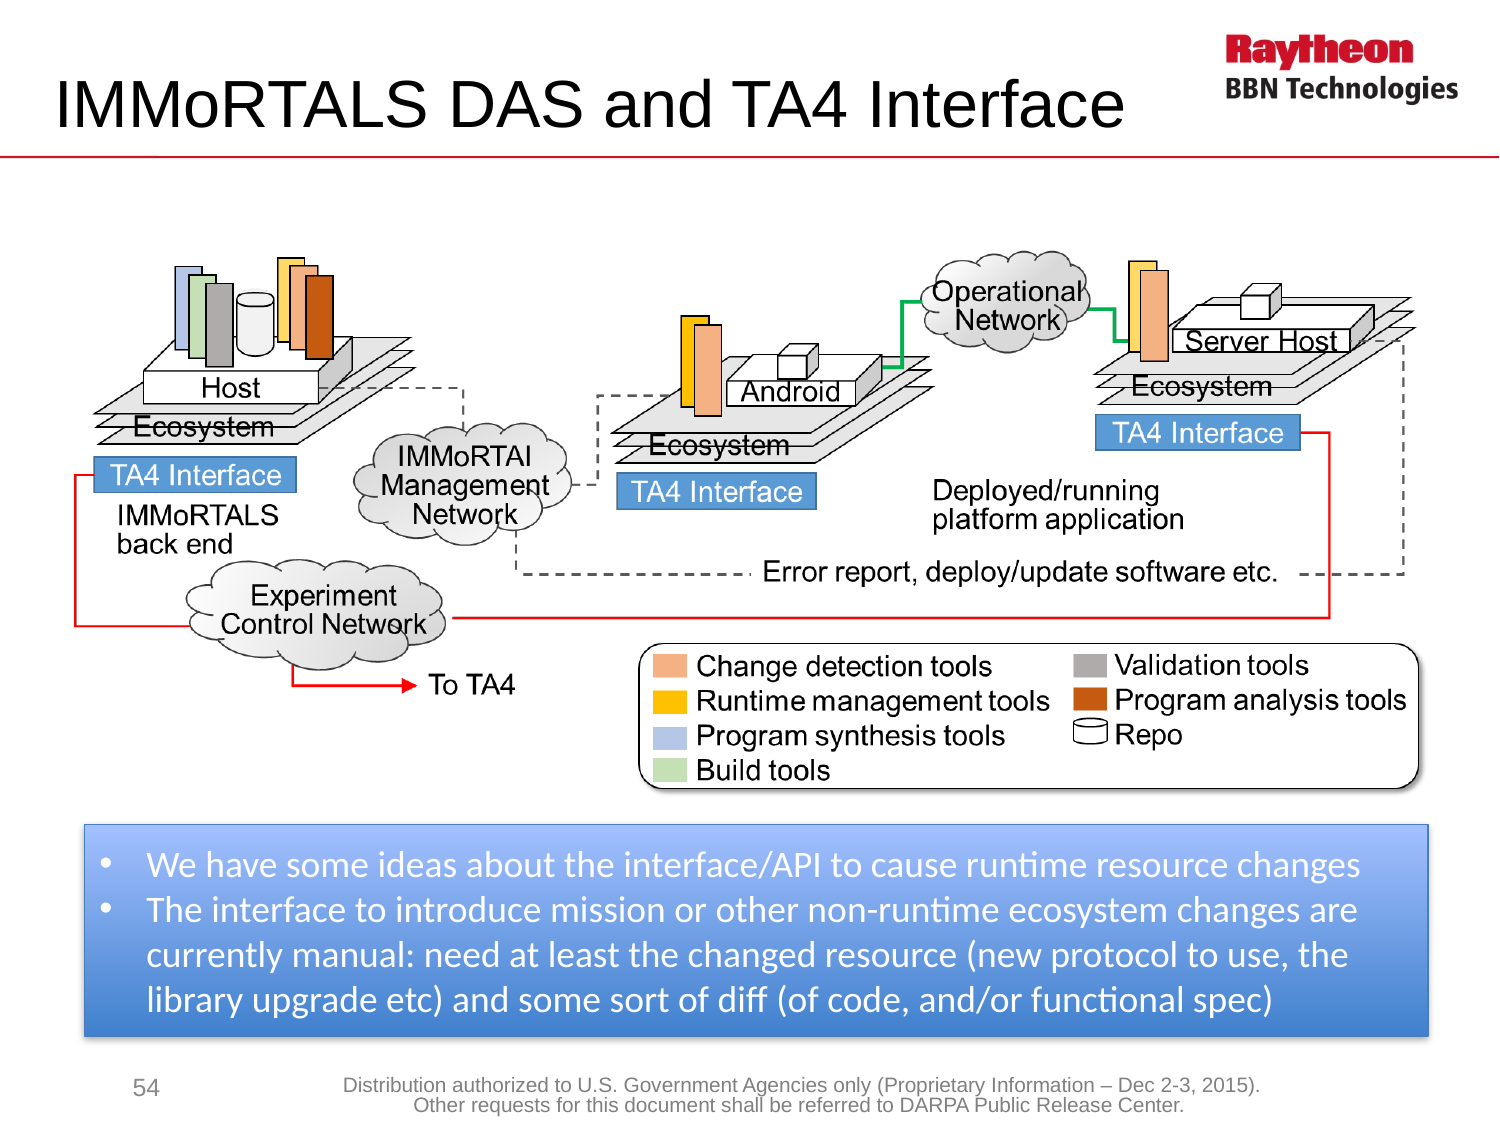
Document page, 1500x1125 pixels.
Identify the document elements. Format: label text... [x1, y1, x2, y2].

slide_number 54 [42, 1056, 251, 1116]
text_box We have some ideas about the interface/API to cause runtime resource changes The interface to introduce mission or other non-runtime ecosystem changes are currently manual: need at least the changed resource (new protocol to use, the library upgrade etc) and some sort of diff (of code, and/or functional spec) [84, 824, 1429, 1037]
picture [60, 250, 1429, 805]
title IMMoRTALS DAS and TA4 Interface [39, 44, 1390, 158]
picture [1222, 31, 1460, 108]
